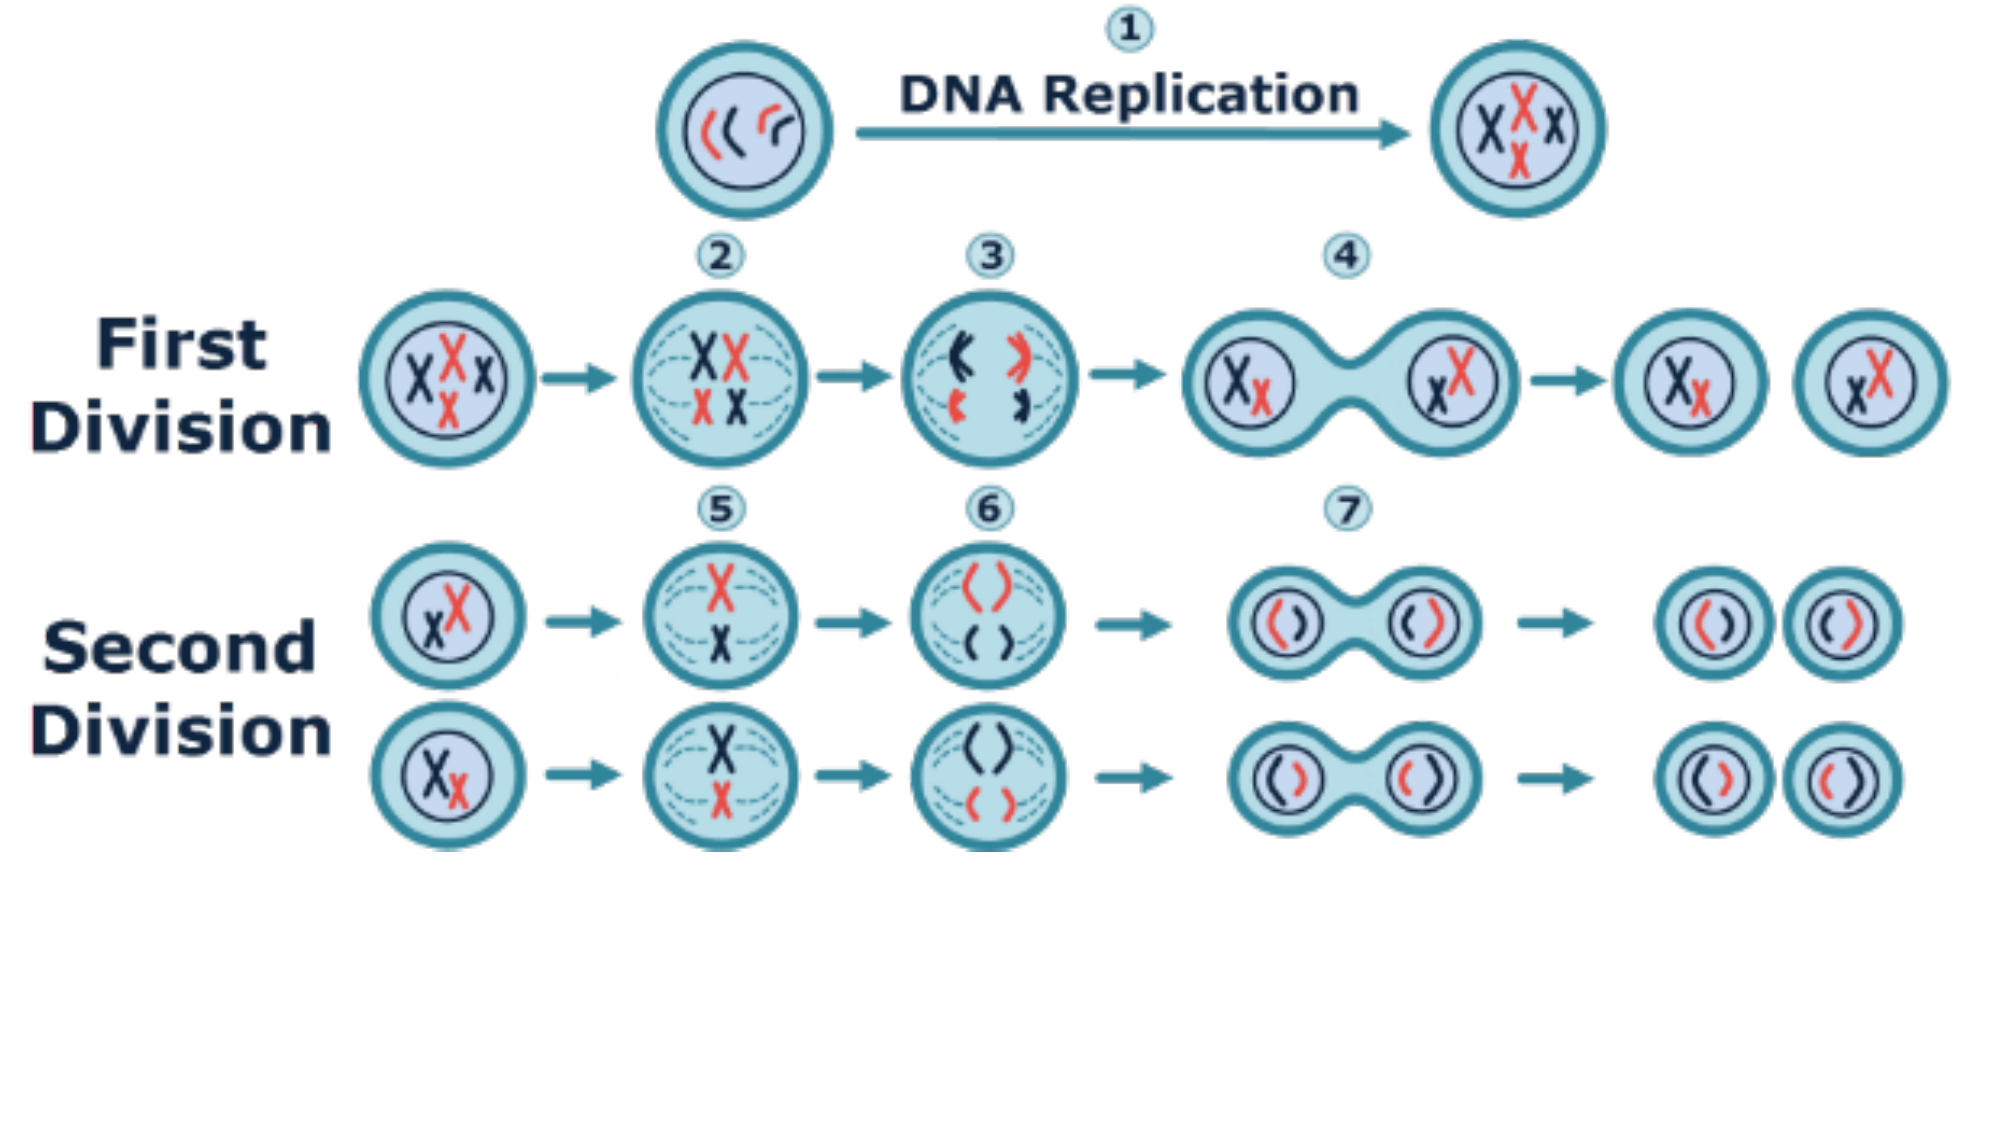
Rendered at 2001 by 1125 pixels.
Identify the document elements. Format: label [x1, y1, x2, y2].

picture [21, 0, 1958, 853]
